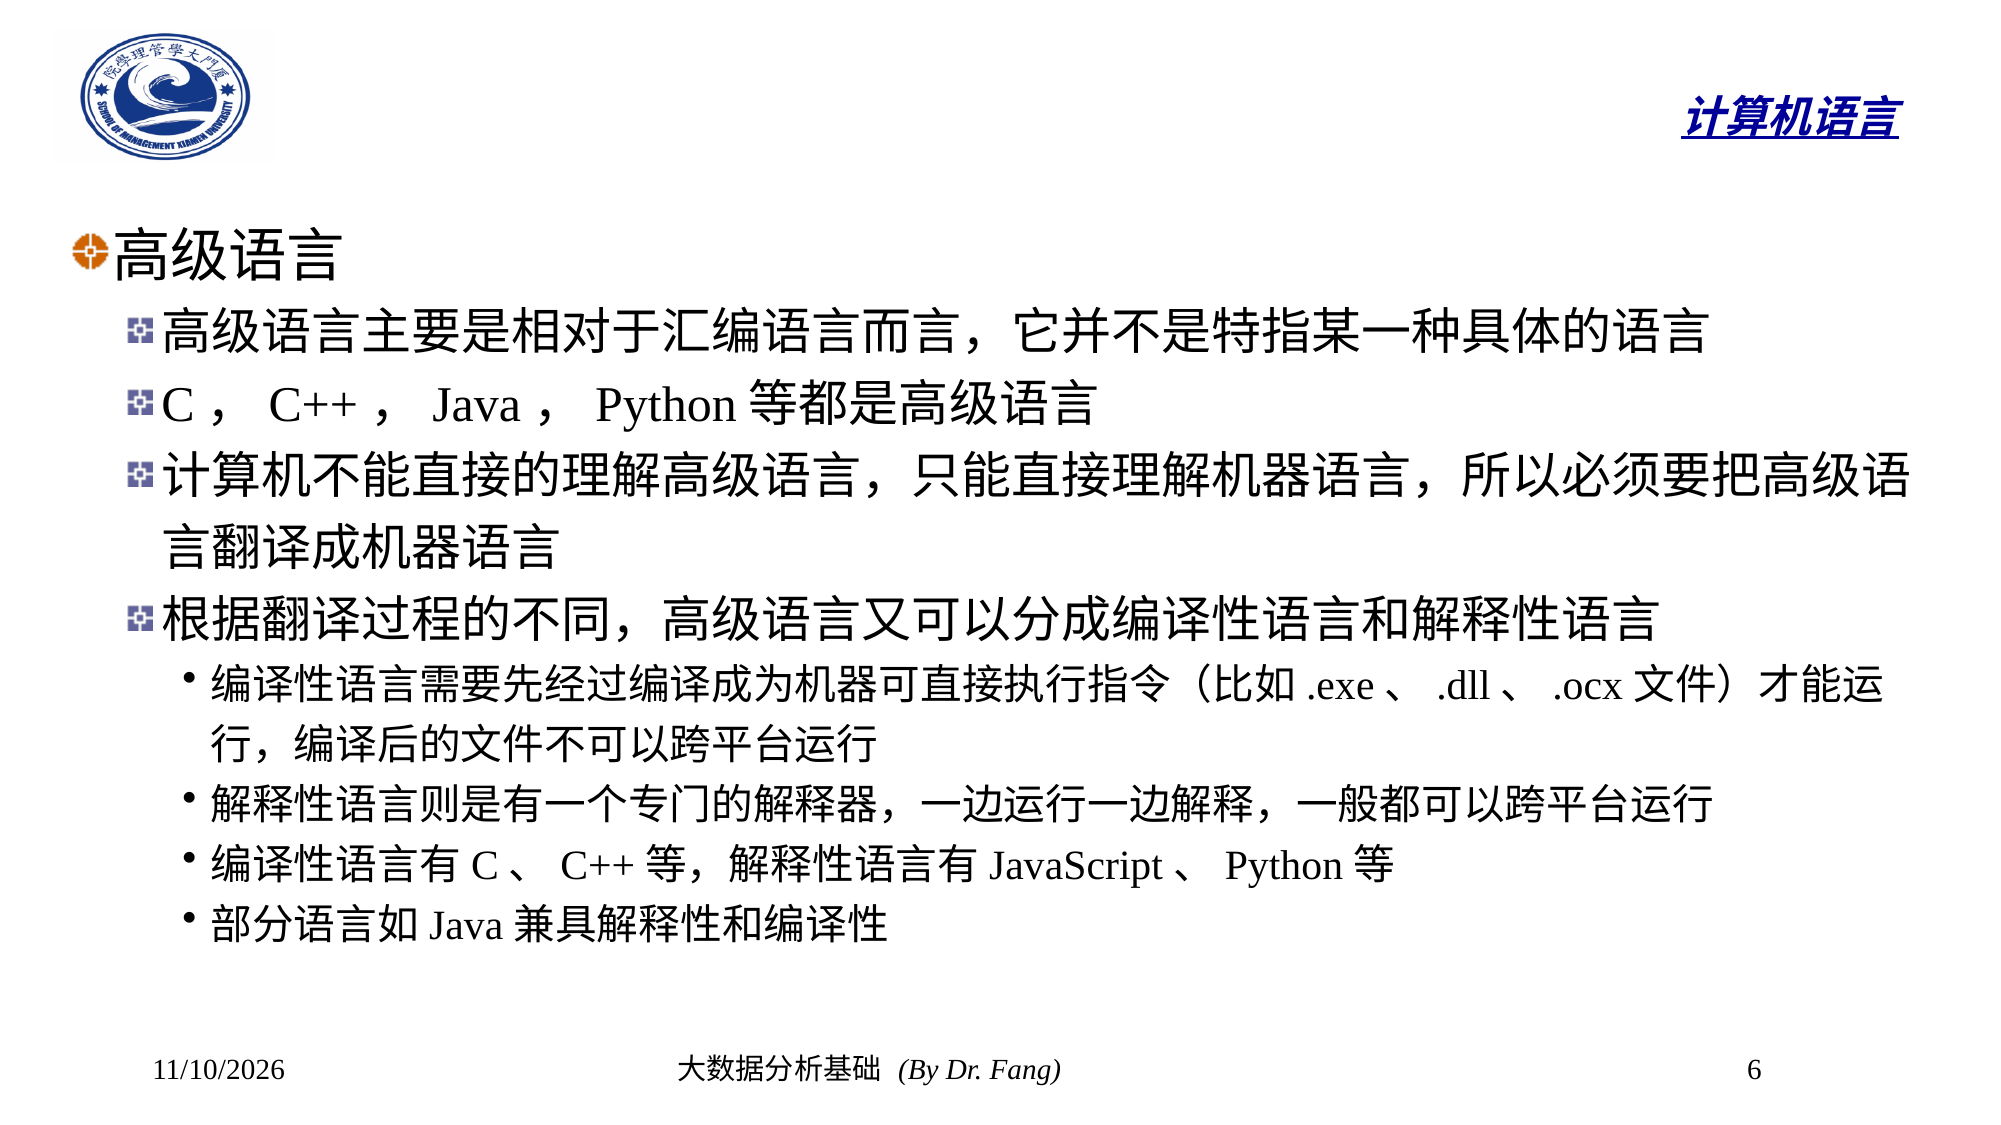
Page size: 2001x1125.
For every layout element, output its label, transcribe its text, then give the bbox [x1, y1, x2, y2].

picture [126, 604, 153, 631]
picture [54, 30, 274, 164]
picture [126, 388, 153, 415]
title 计算机语言 [291, 7, 1914, 173]
picture [126, 460, 153, 487]
footer 大数据分析基础 (By Dr. Fang) [662, 1042, 1626, 1103]
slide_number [137, 1042, 588, 1103]
picture [69, 232, 111, 274]
list 高级语言 高级语言主要是相对于汇编语言而言，它并不是特指某一种具体的语言 C，C++，Java，Python等都是高级语言 计算机不能直接的理解高级语言，只能直接理解机器语言，所以必须要把高级语言翻译成机器语言 根据翻译过程的不同，高级语言又可以分成编译性语言和解释性语言 编译性语言需要先经过编译成为机器可直接执行指令（比如.exe、.dll、.ocx文件）才能运行，编译后的文件不可以跨平台运行 解释性语言则是有一个专门的解释器，一边运行一边解释，一般都可以跨平台运行 编译性语言有C、C++等，解释性语言有JavaScript、Python等 部分语言如Java兼具解释性和编译性 [54, 196, 1946, 1035]
picture [126, 316, 153, 343]
slide_number 6 [1732, 1042, 1863, 1103]
